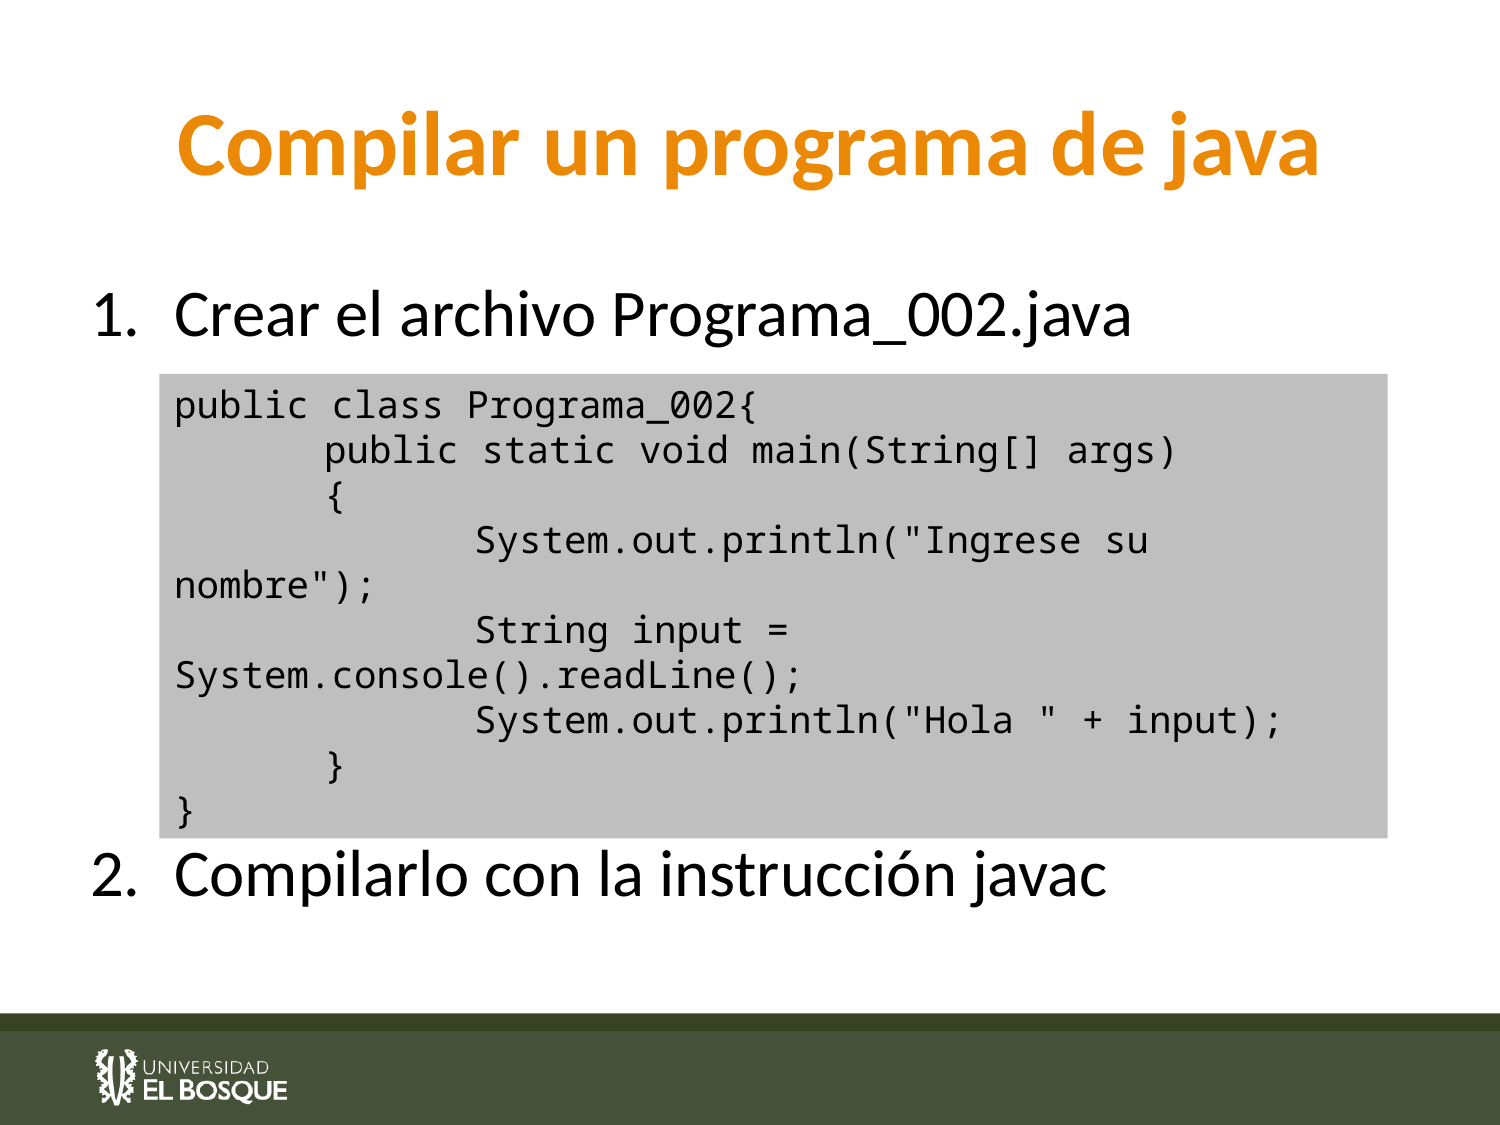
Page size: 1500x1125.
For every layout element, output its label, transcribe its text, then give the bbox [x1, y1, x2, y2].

picture [76, 1031, 305, 1125]
list Crear el archivo Programa_002.java Compilarlo con la instrucción javac [75, 262, 1425, 1005]
text_box public class Programa_002{ public static void main(String[] args) { System.out.println("Ingrese su nombre"); String input = System.console().readLine(); System.out.println("Hola " + input); } } [159, 373, 1388, 839]
title Compilar un programa de java [75, 45, 1425, 233]
